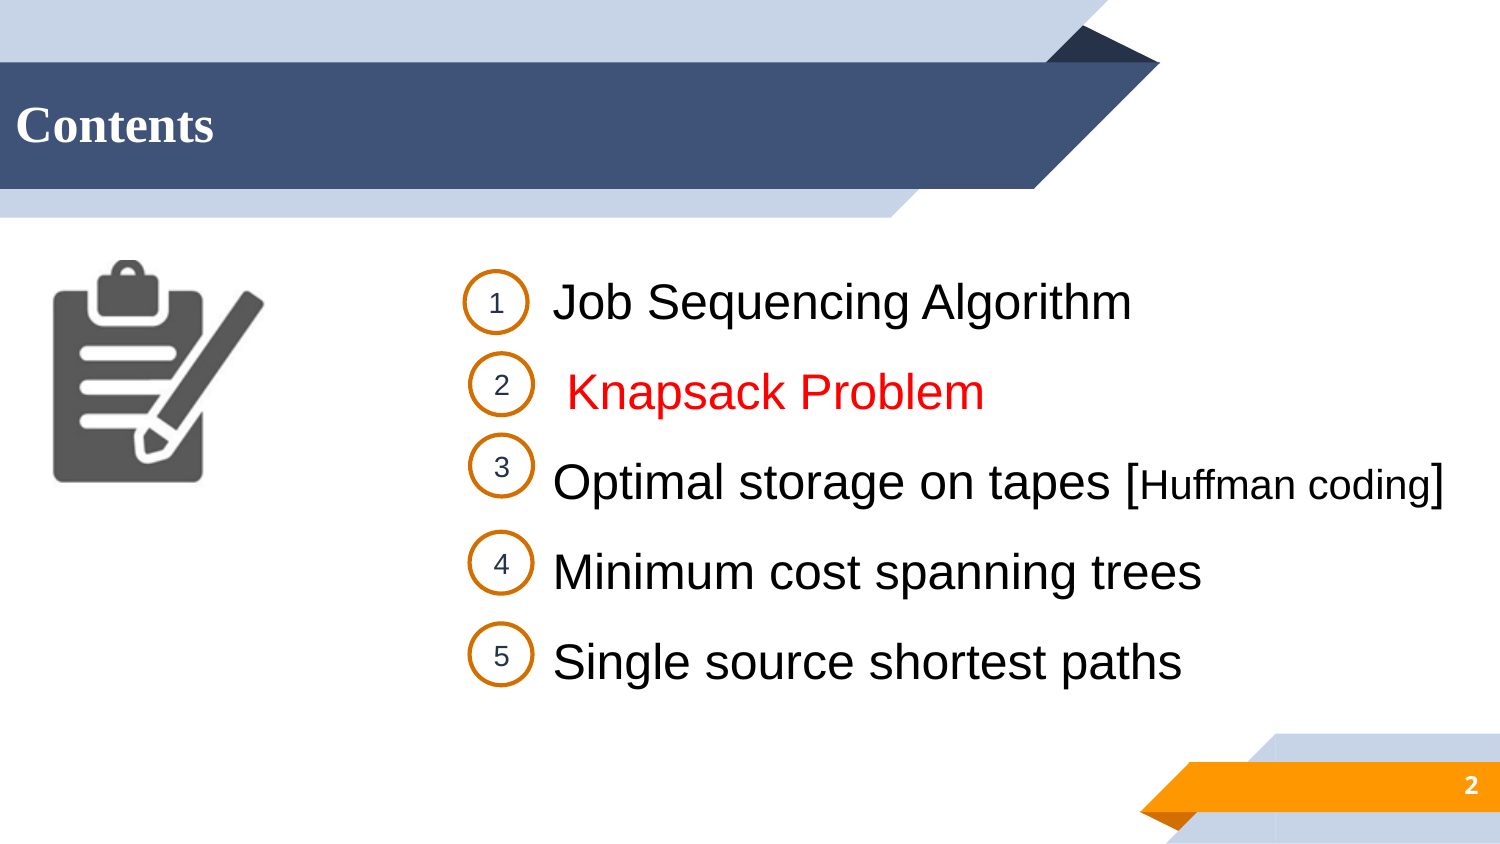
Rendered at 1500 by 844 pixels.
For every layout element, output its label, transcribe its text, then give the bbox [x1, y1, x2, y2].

slide_number 2 [1249, 760, 1494, 813]
text_box 1 [462, 269, 530, 336]
text_box 2 [467, 351, 536, 418]
text_box 3 [467, 432, 536, 499]
text_box Contents [0, 75, 1056, 175]
picture [47, 260, 278, 508]
text_box Job Sequencing Algorithm Knapsack Problem Optimal storage on tapes [Huffman coding] Minimum cost spanning trees Single source shortest paths [537, 245, 1500, 686]
text_box 4 [467, 529, 535, 596]
text_box 5 [467, 621, 535, 688]
